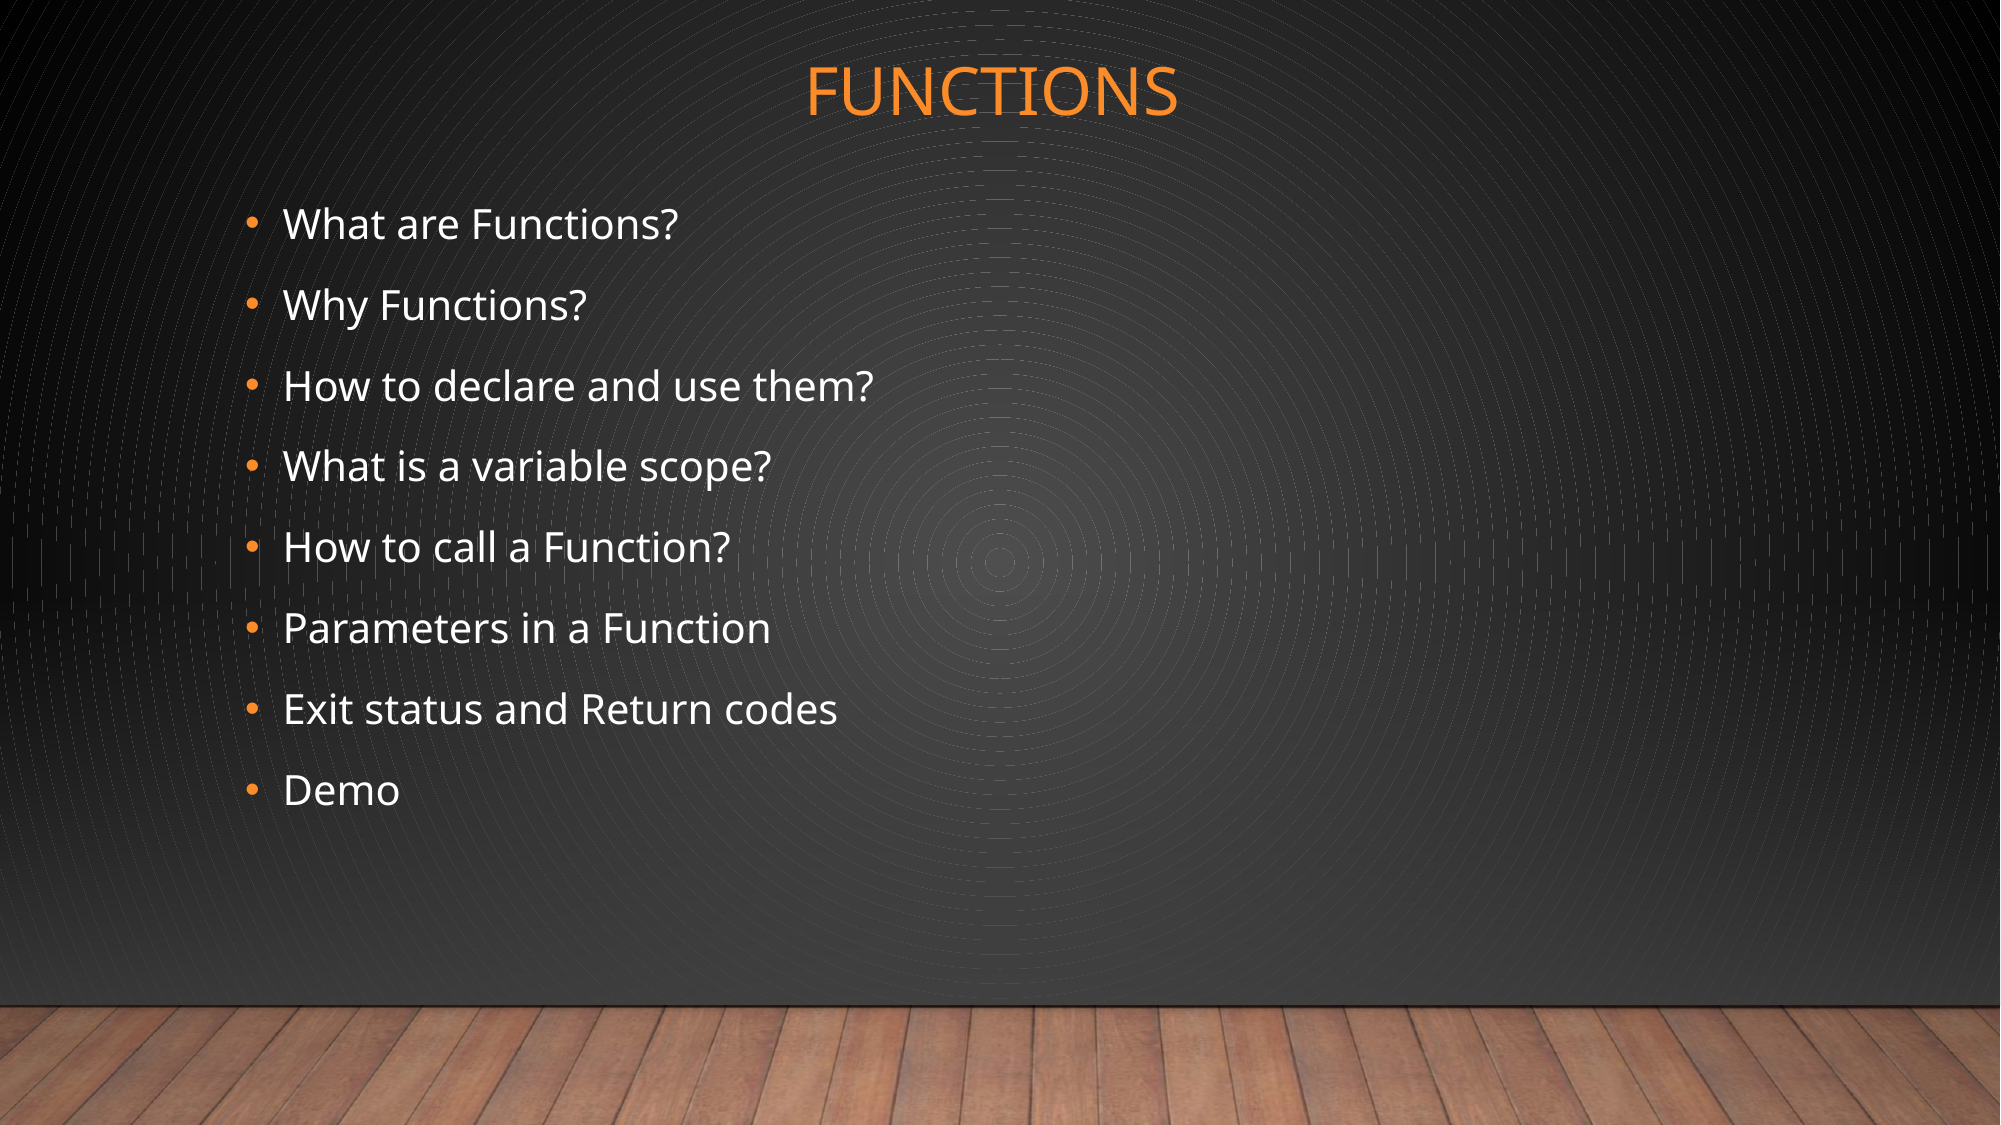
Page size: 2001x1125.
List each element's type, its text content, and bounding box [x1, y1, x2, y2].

title functions [230, 7, 1755, 179]
picture [0, 1005, 2000, 1125]
list What are Functions? Why Functions? How to declare and use them? What is a variable scope? How to call a Function? Parameters in a Function Exit status and Return codes Demo [230, 179, 1755, 907]
